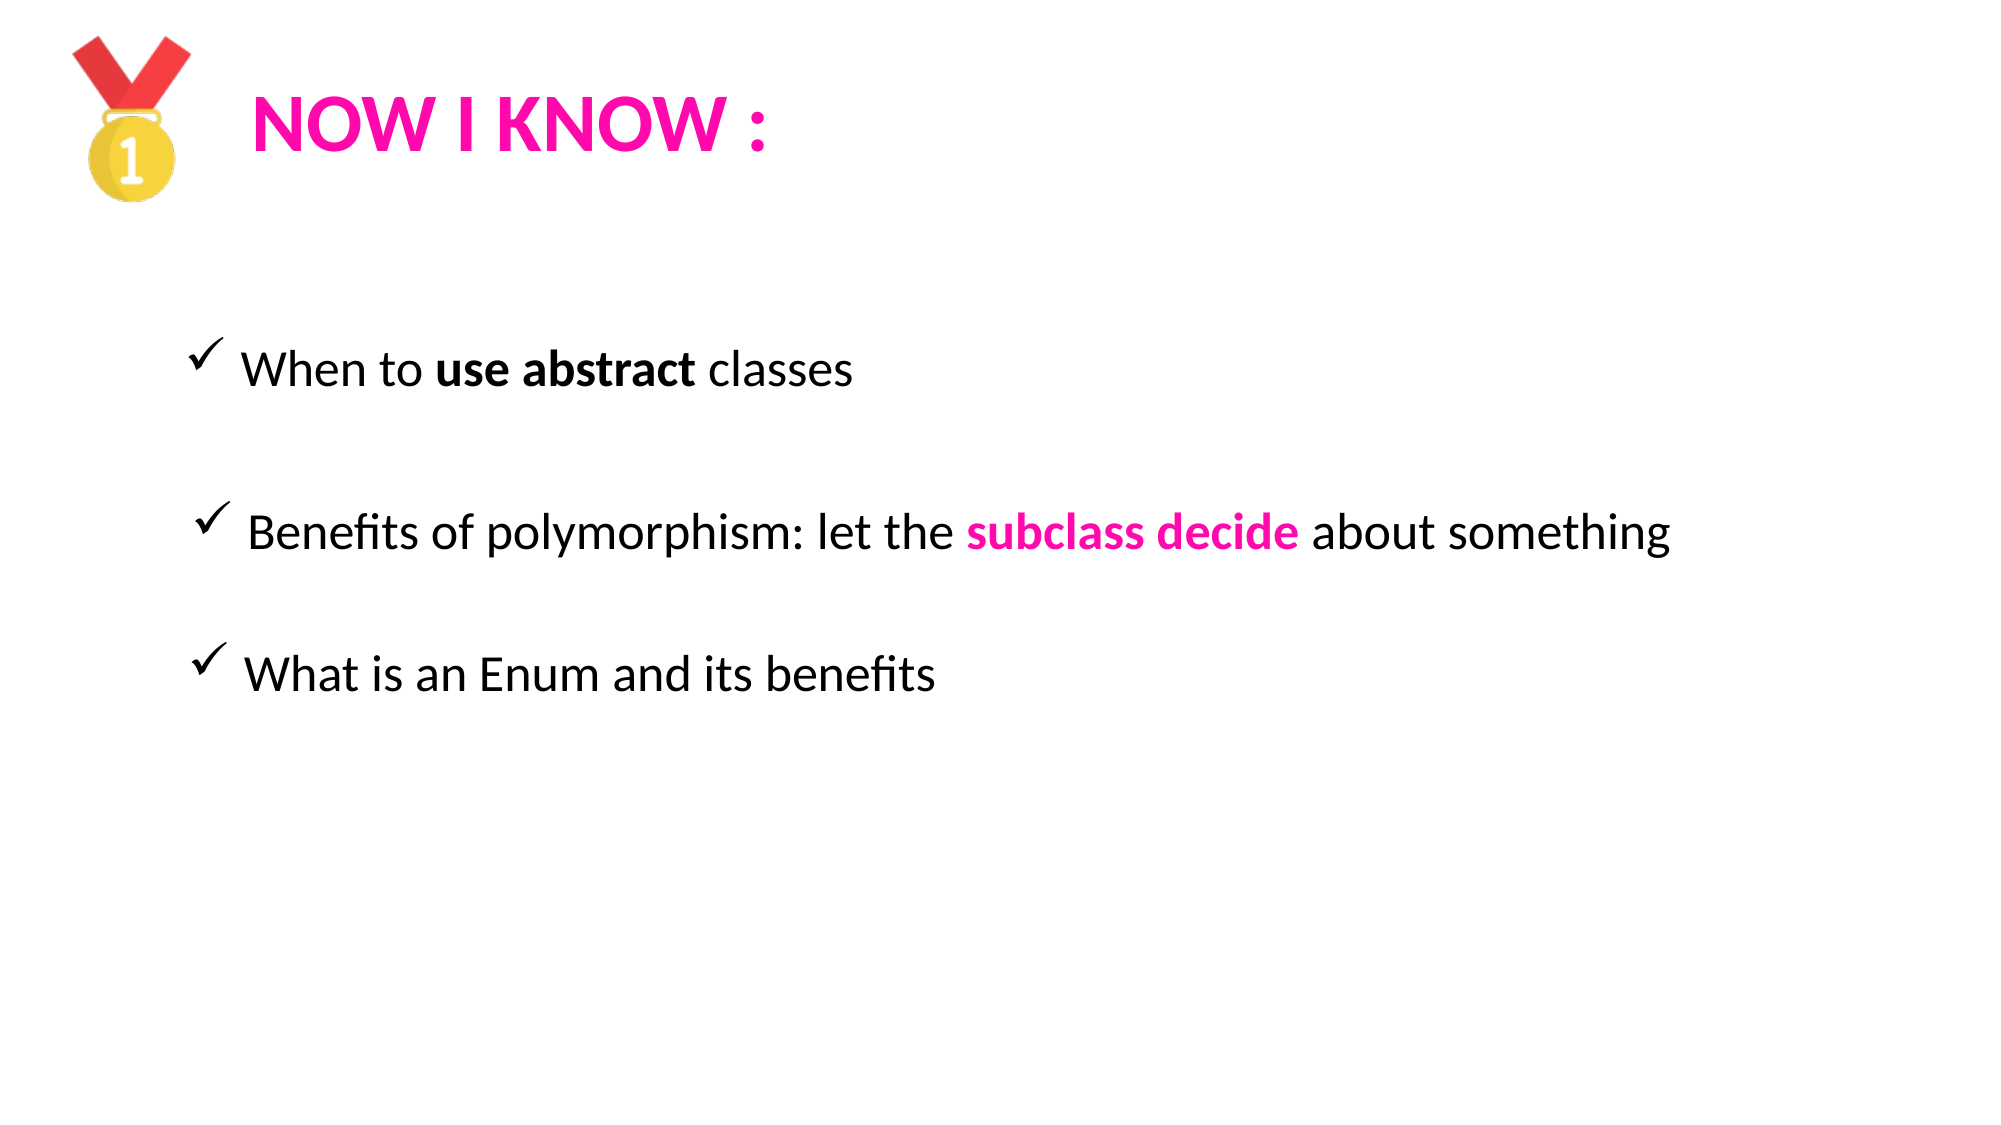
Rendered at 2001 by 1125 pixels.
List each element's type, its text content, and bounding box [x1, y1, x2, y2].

picture [48, 35, 216, 203]
text_box What is an Enum and its benefits [172, 631, 952, 709]
text_box NOW I KNOW : [237, 61, 1160, 176]
text_box When to use abstract classes [169, 326, 869, 405]
text_box Benefits of polymorphism: let the subclass decide about something [176, 490, 1710, 568]
